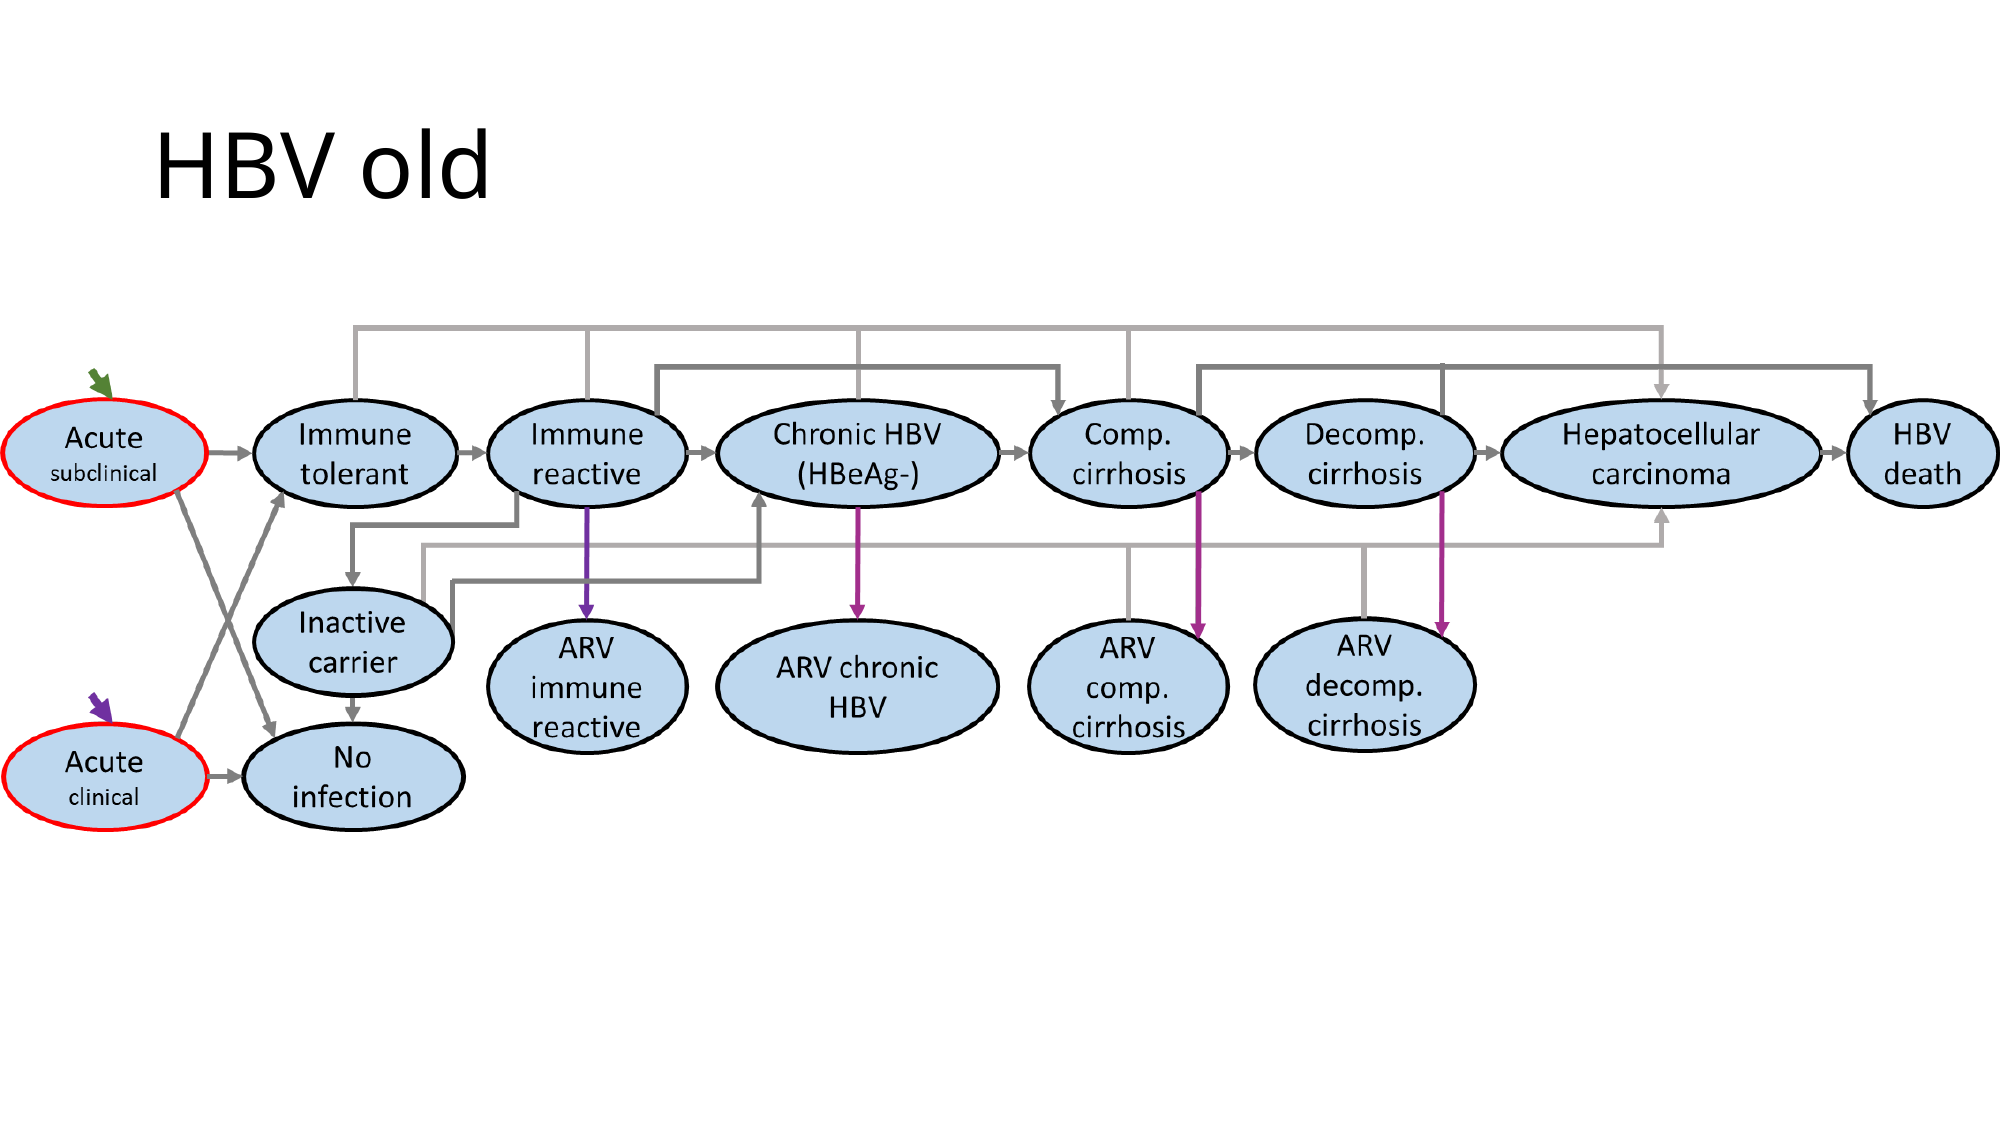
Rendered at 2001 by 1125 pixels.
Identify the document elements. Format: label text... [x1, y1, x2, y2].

title HBV old [137, 59, 1863, 278]
picture [0, 324, 2000, 836]
